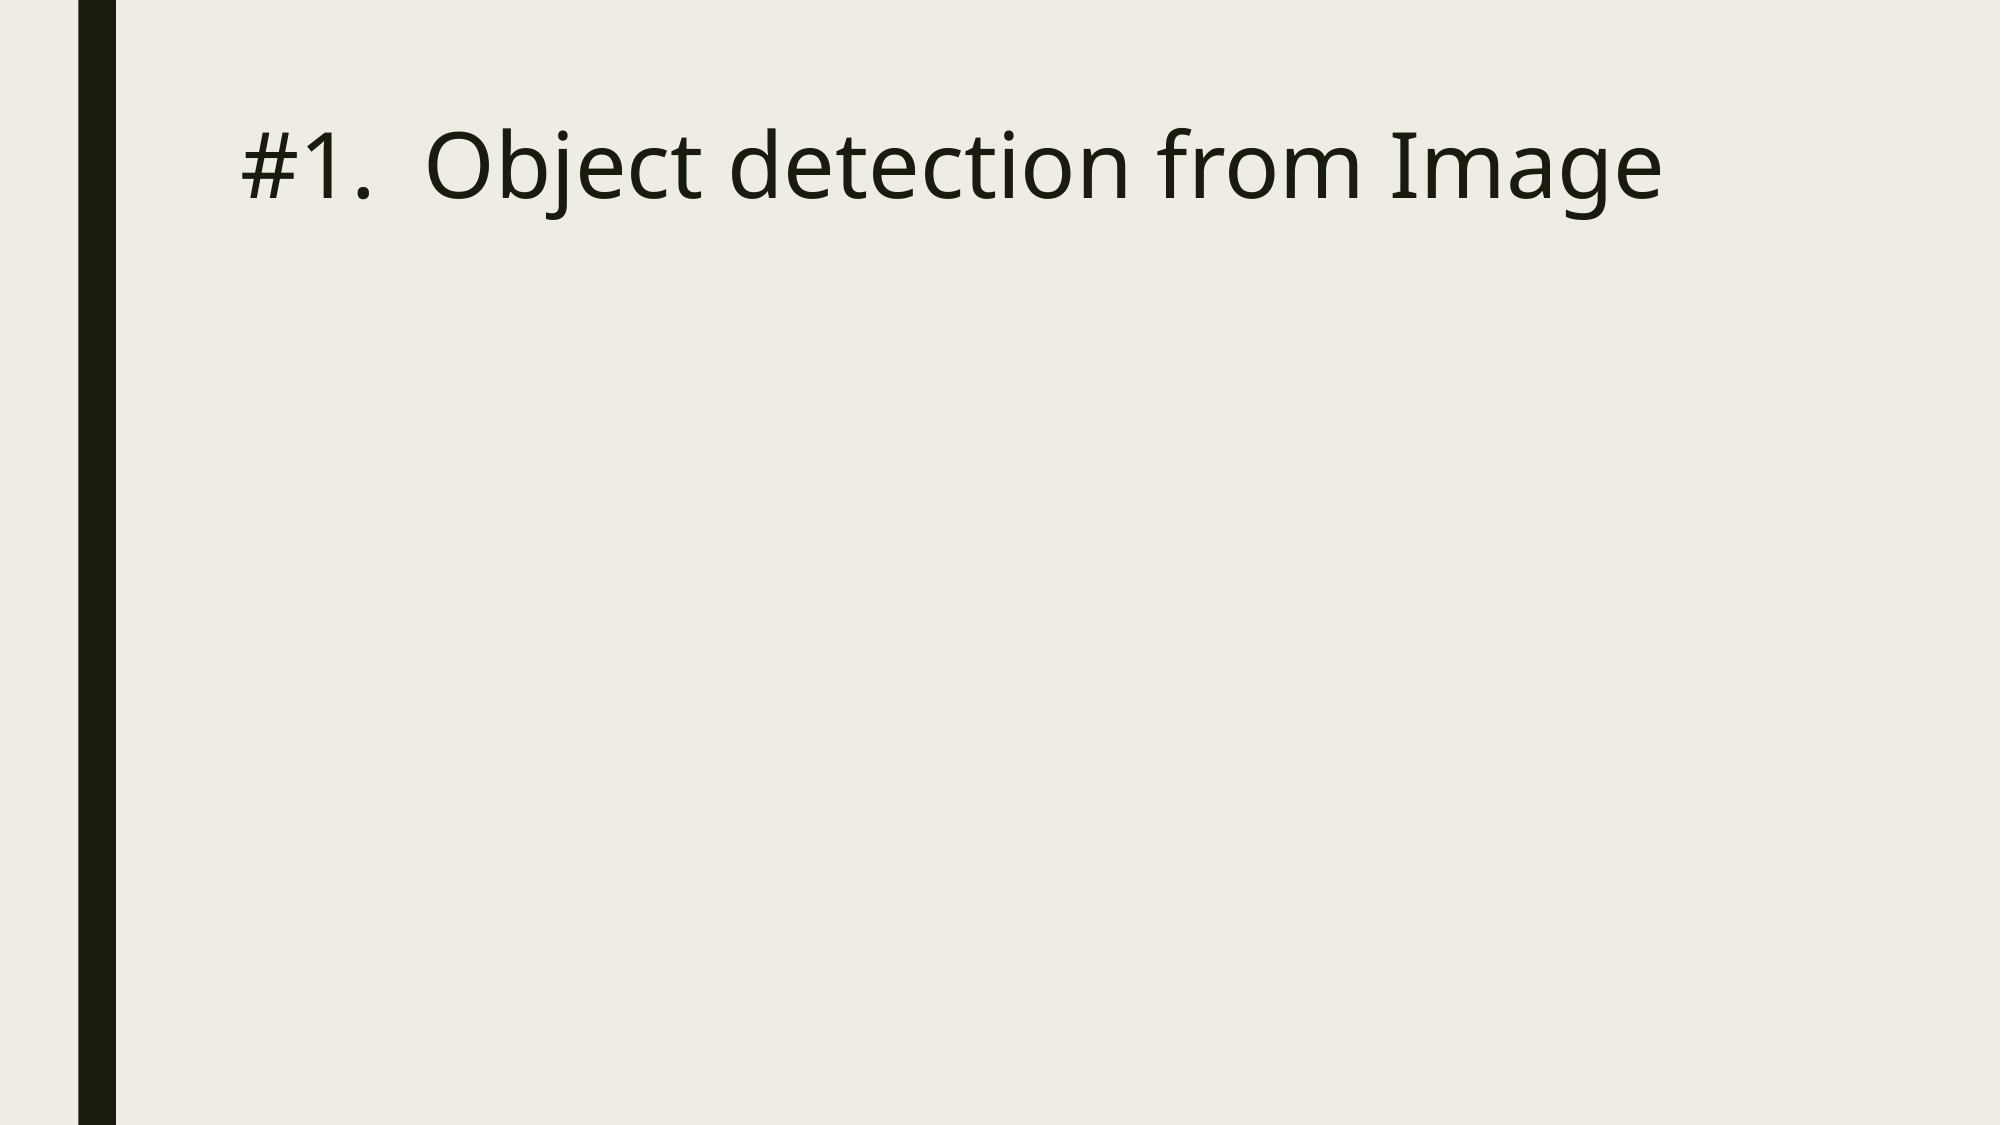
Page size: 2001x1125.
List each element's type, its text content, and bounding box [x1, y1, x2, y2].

title #1. Object detection from Image [225, 112, 1800, 357]
